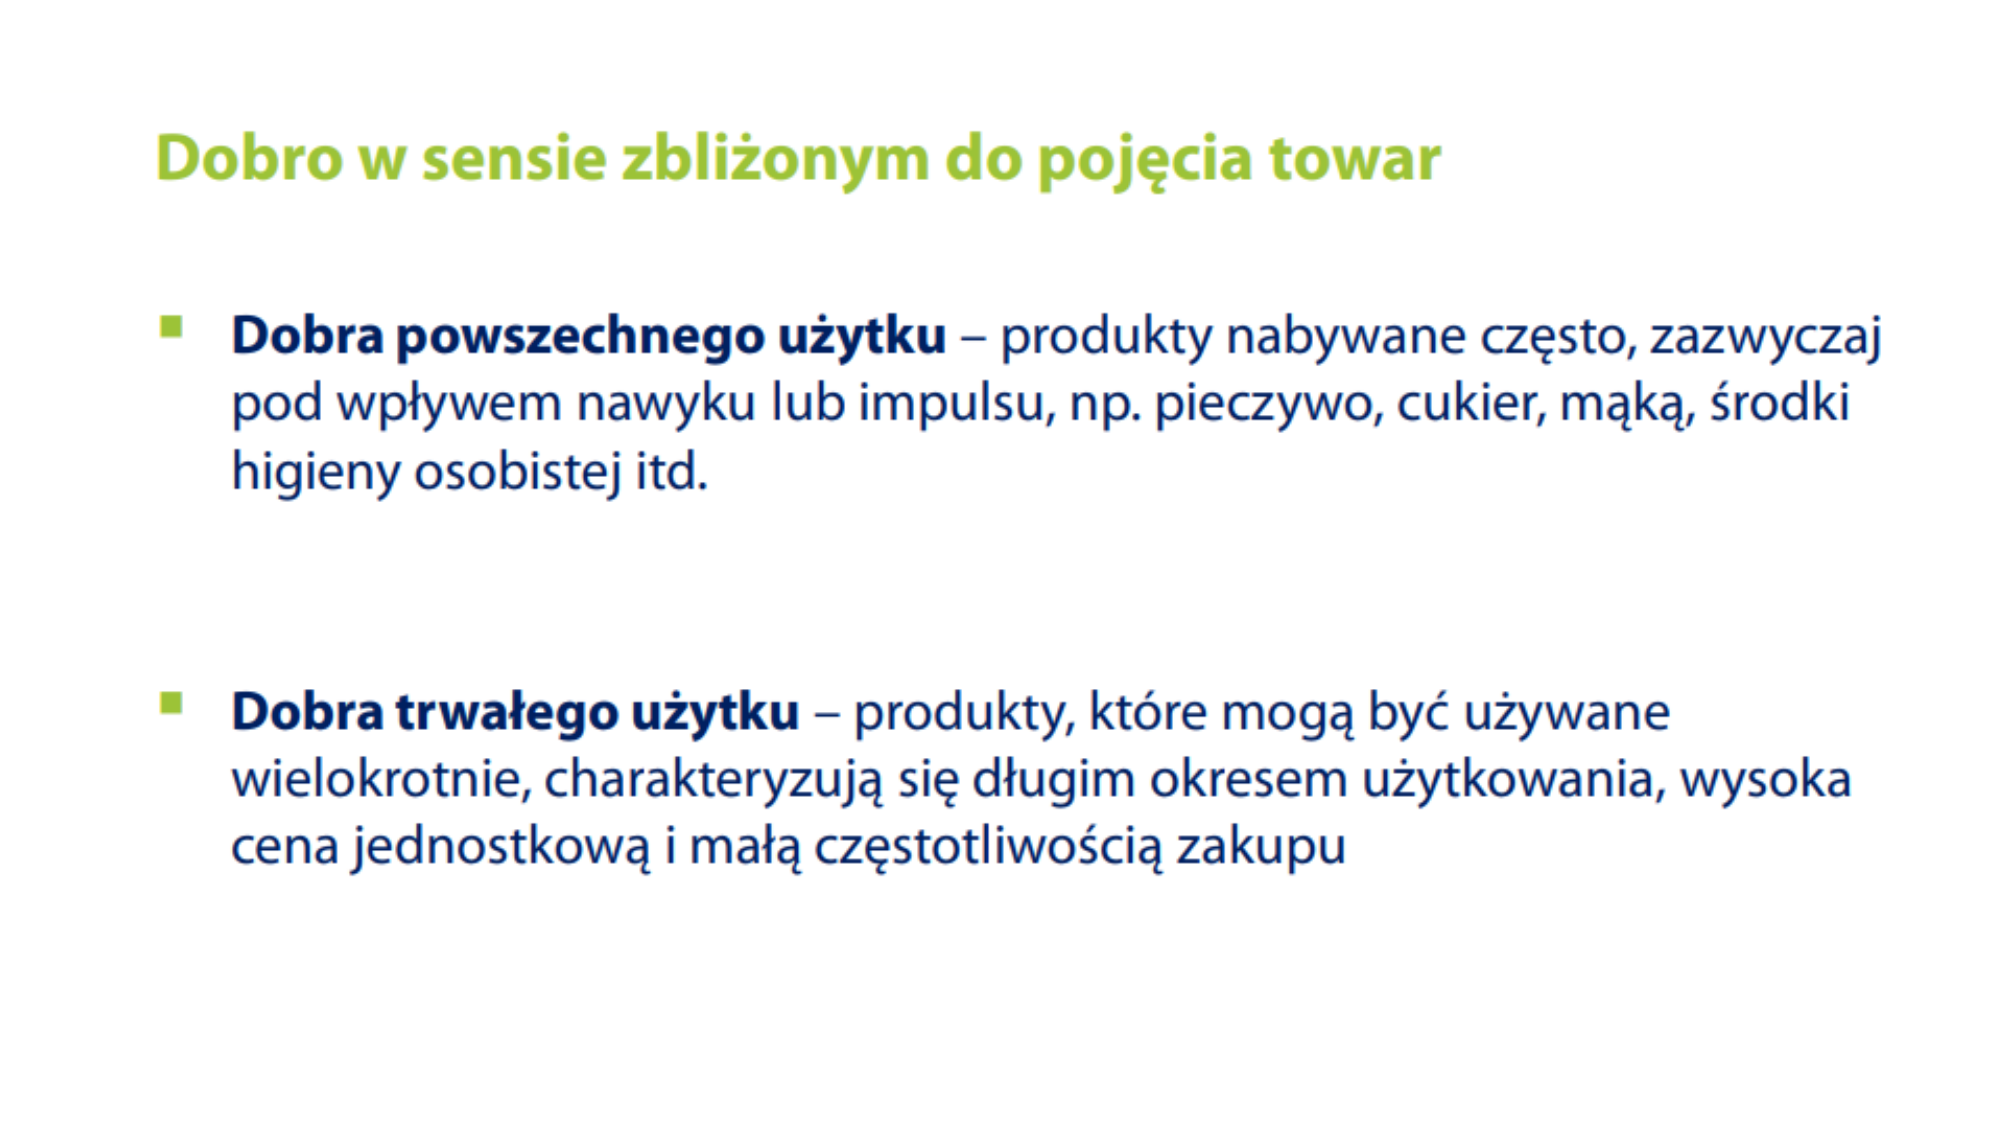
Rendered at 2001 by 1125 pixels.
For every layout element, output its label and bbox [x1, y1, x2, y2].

picture [41, 90, 2000, 964]
